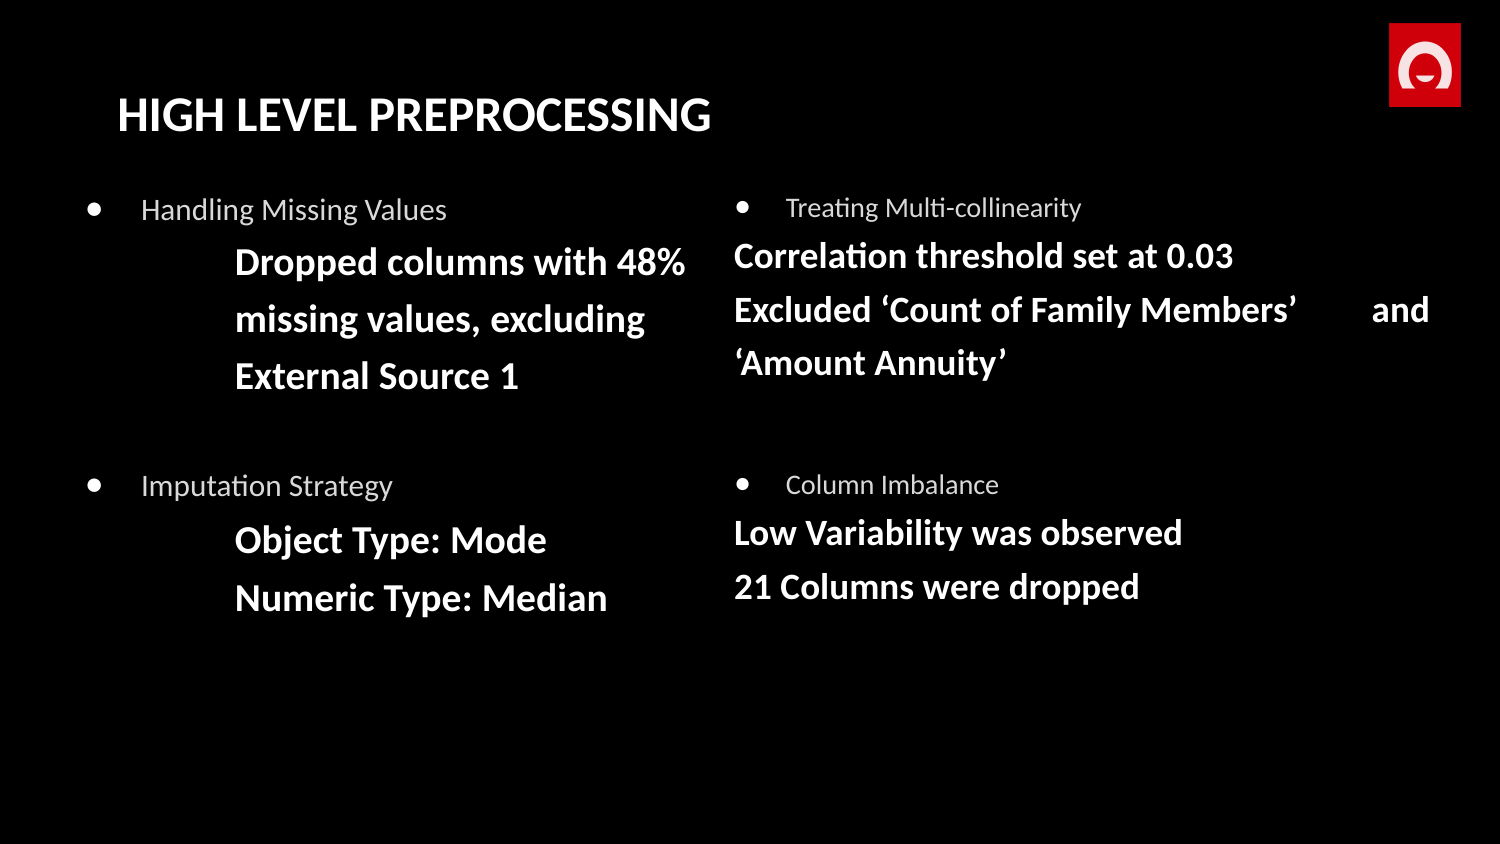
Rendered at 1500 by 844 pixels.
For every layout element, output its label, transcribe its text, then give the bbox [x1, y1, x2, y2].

text_box Treating Multi-collinearity Correlation threshold set at 0.03 Excluded ‘Count of Family Members’ and ‘Amount Annuity’ Column Imbalance Low Variability was observed 21 Columns were dropped [701, 168, 1500, 728]
list Handling Missing Values Dropped columns with 48% missing values, excluding External Source 1 Imputation Strategy Object Type: Mode Numeric Type: Median [51, 166, 701, 728]
picture [1389, 23, 1461, 107]
text_box HIGH LEVEL PREPROCESSING [102, 73, 1500, 168]
